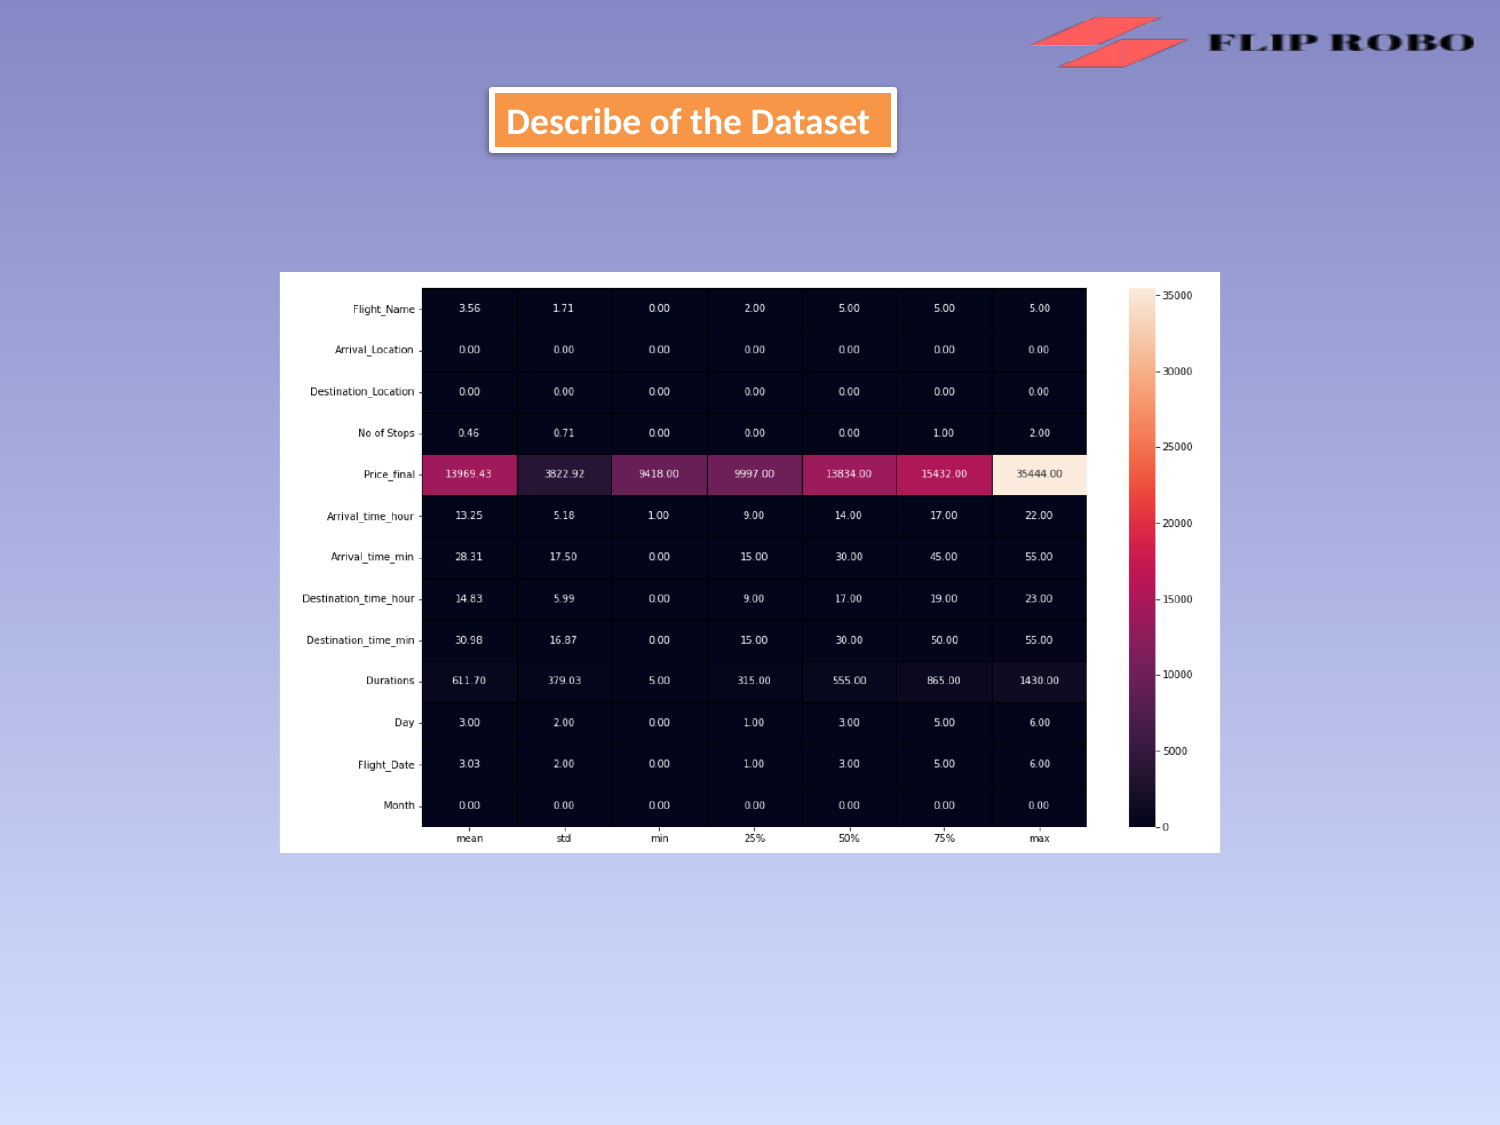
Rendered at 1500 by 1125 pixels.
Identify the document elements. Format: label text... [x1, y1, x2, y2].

picture [279, 272, 1221, 853]
text_box Describe of the Dataset [489, 87, 897, 153]
picture [962, 0, 1500, 196]
